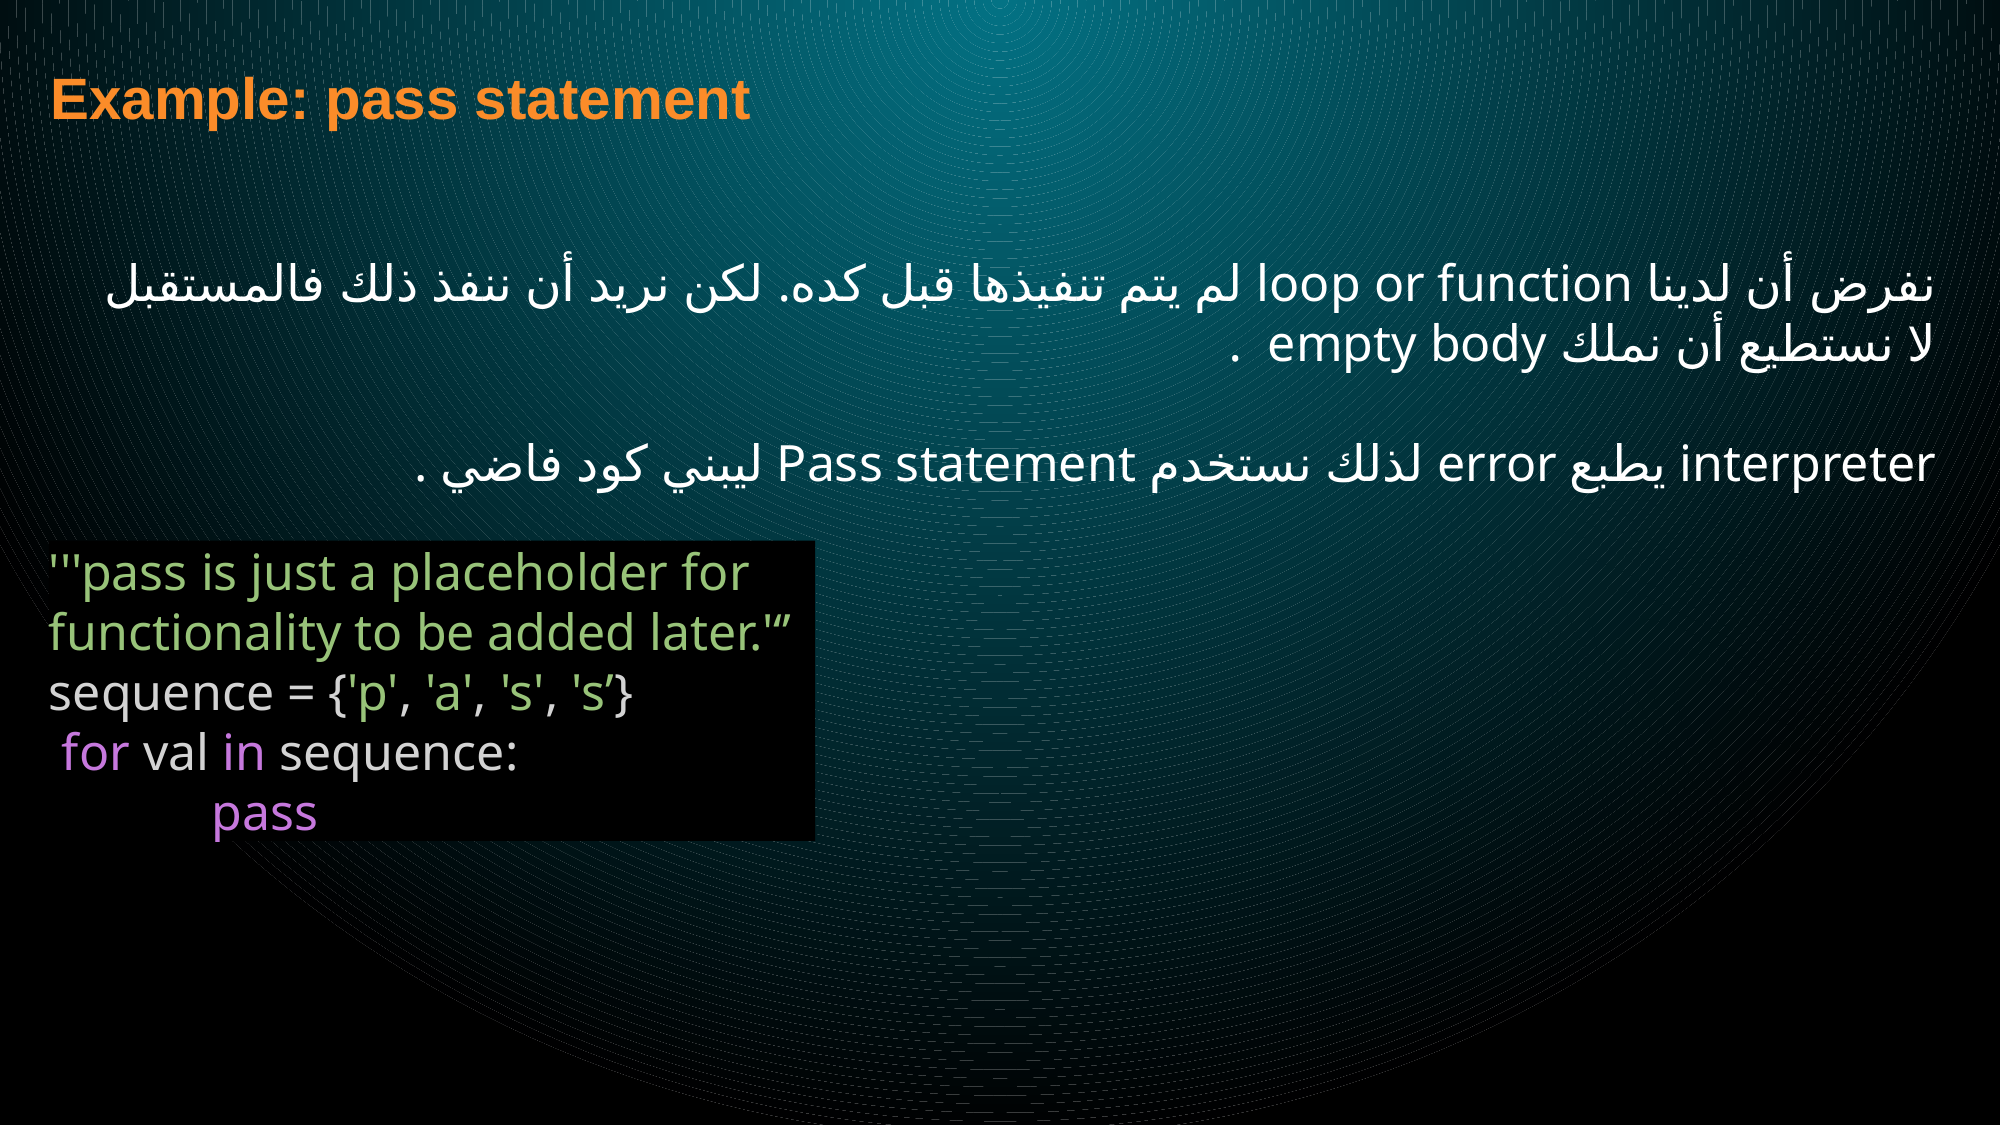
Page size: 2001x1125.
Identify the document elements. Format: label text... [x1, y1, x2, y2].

text_box '''pass is just a placeholder for functionality to be added later.'‘’ sequence = {'p', 'a', 's', 's’} for val in sequence: pass [48, 540, 816, 841]
text_box نفرض أن لدينا loop or function لم يتم تنفيذها قبل كده. لكن نريد أن ننفذ ذلك فالمستقبل لا نستطيع أن نملك empty body . interpreter يطبع error لذلك نستخدم Pass statement ليبني كود فاضي . [15, 244, 1952, 560]
text_box Example: pass statement [35, 54, 767, 139]
